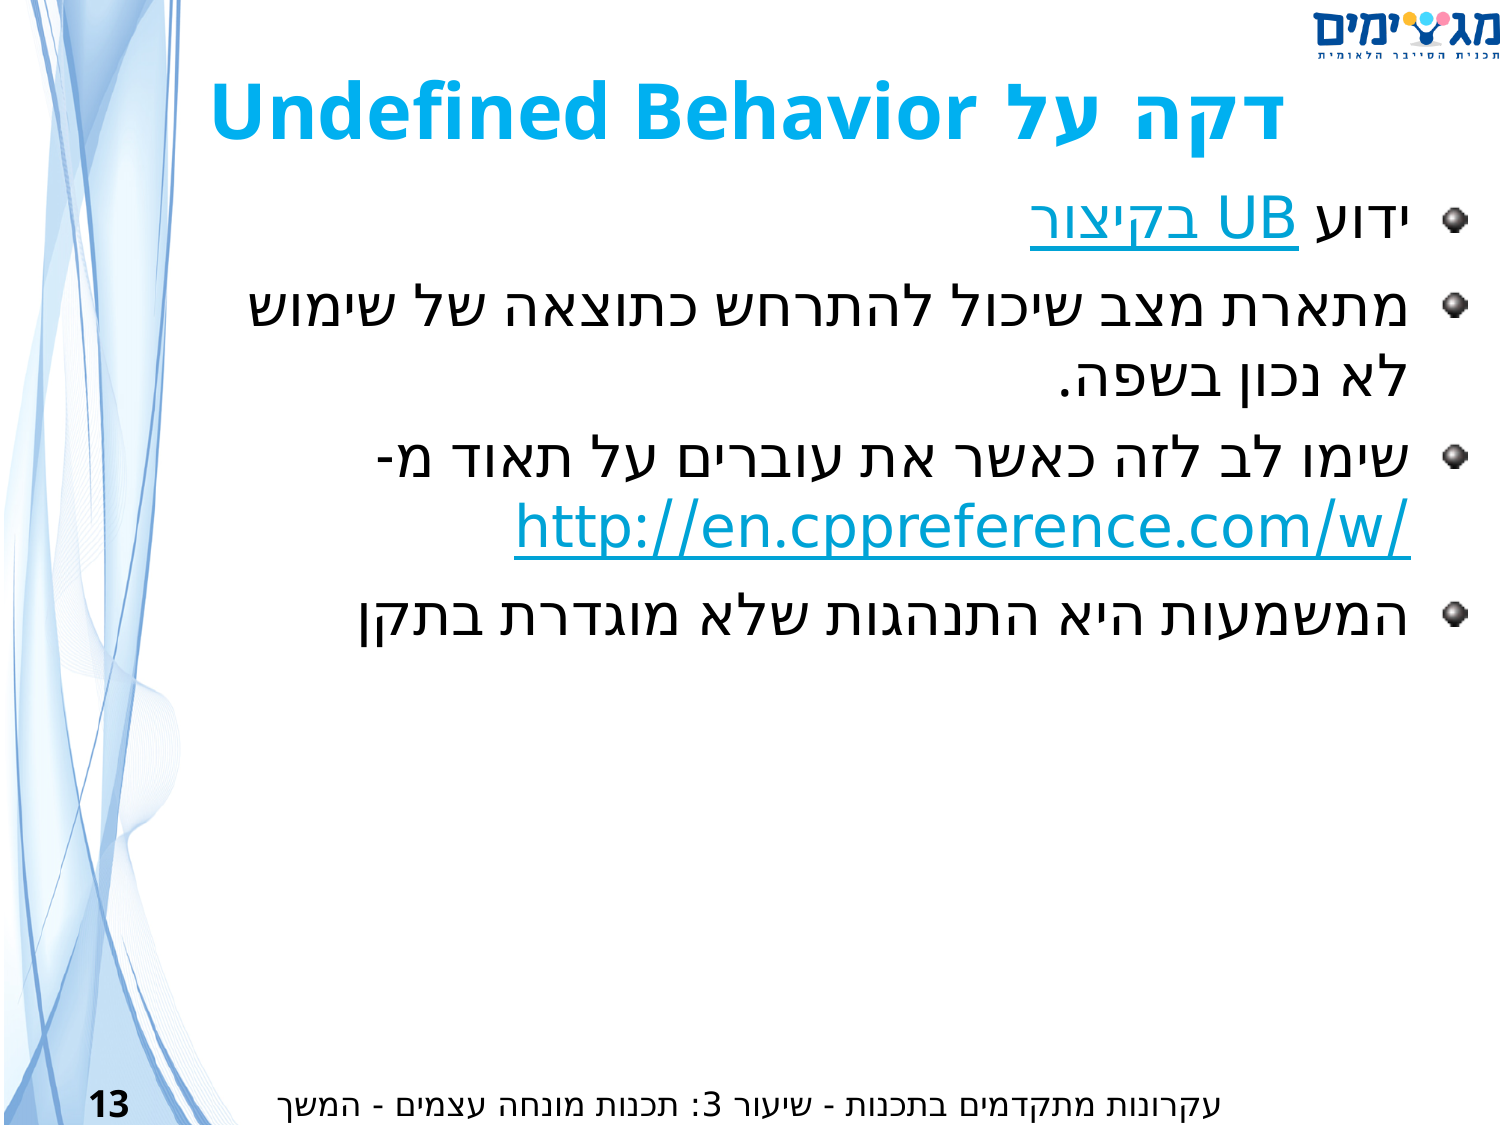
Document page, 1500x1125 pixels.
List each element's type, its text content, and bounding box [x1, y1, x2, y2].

picture [1306, 0, 1500, 87]
list דקה על Undefined Behavior [190, 0, 1306, 163]
list ידוע בקיצור UB מתארת מצב שיכול להתרחש כתוצאה של שימוש לא נכון בשפה. שימו לב לזה כאשר את עוברים על תאוד מ- http://en.cppreference.com/w/ המשמעות היא התנהגות שלא מוגדרת בתקן [170, 172, 1483, 1073]
picture [1438, 203, 1468, 233]
picture [1438, 288, 1468, 318]
picture [1438, 597, 1468, 627]
picture [4, 0, 254, 1125]
picture [1438, 440, 1468, 469]
